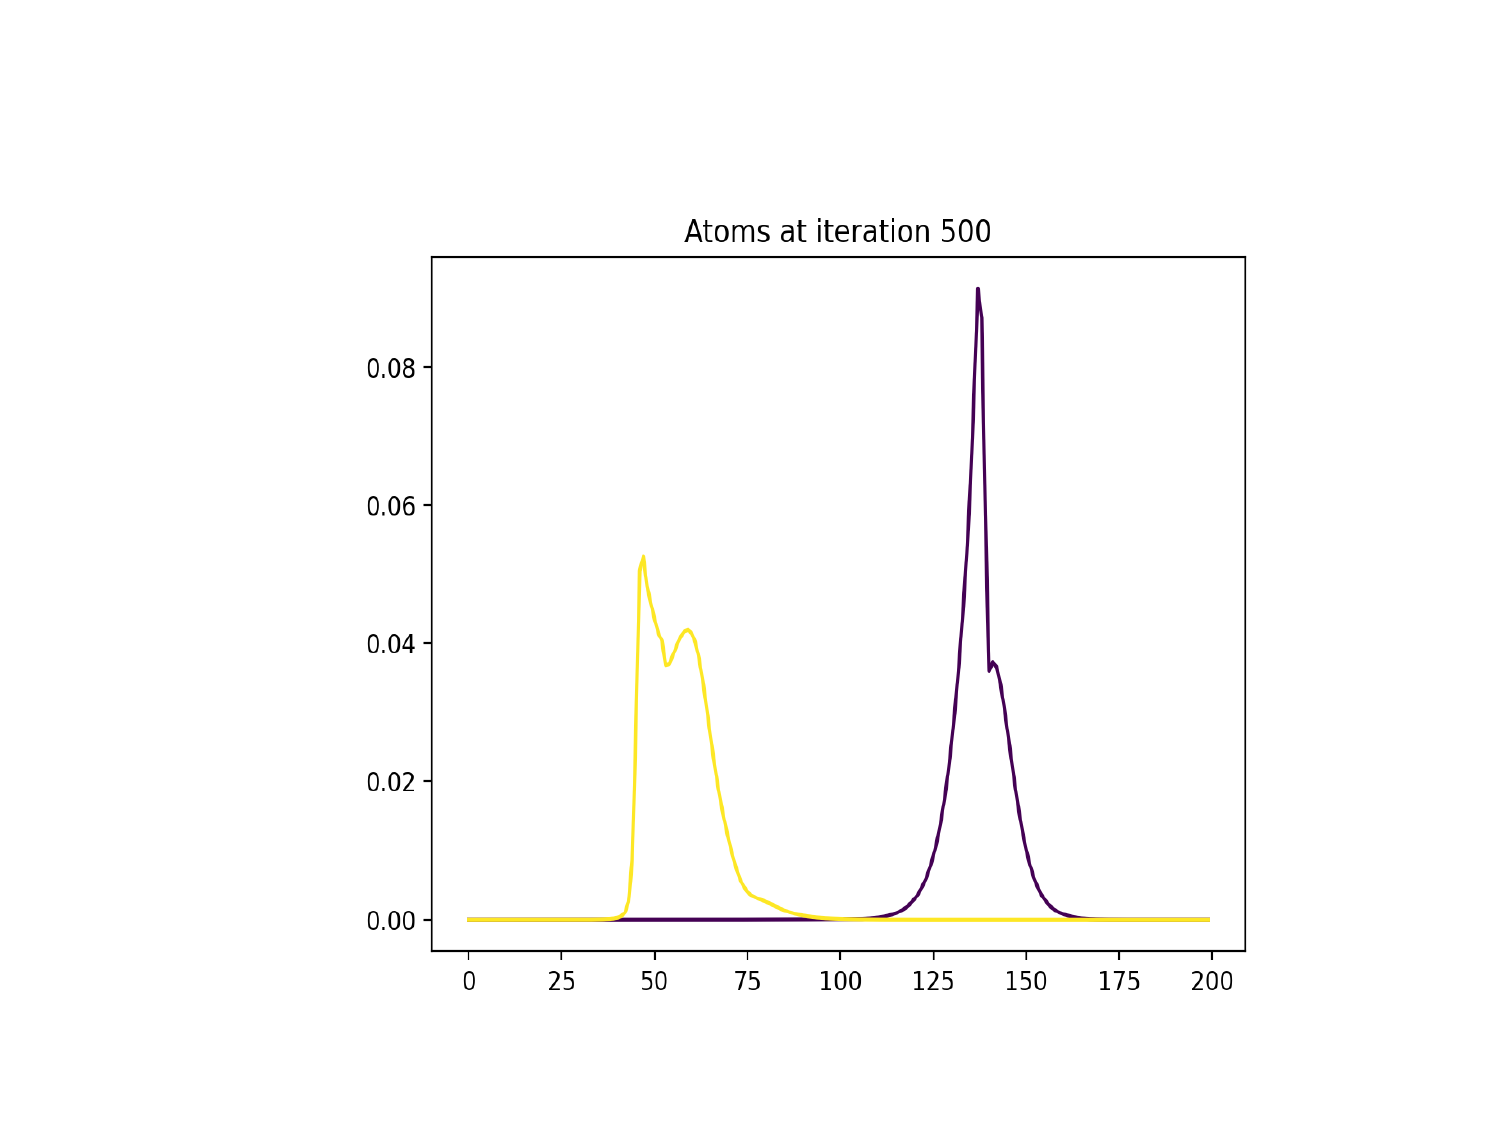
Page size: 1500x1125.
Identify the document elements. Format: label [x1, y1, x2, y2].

picture [299, 149, 1351, 1051]
